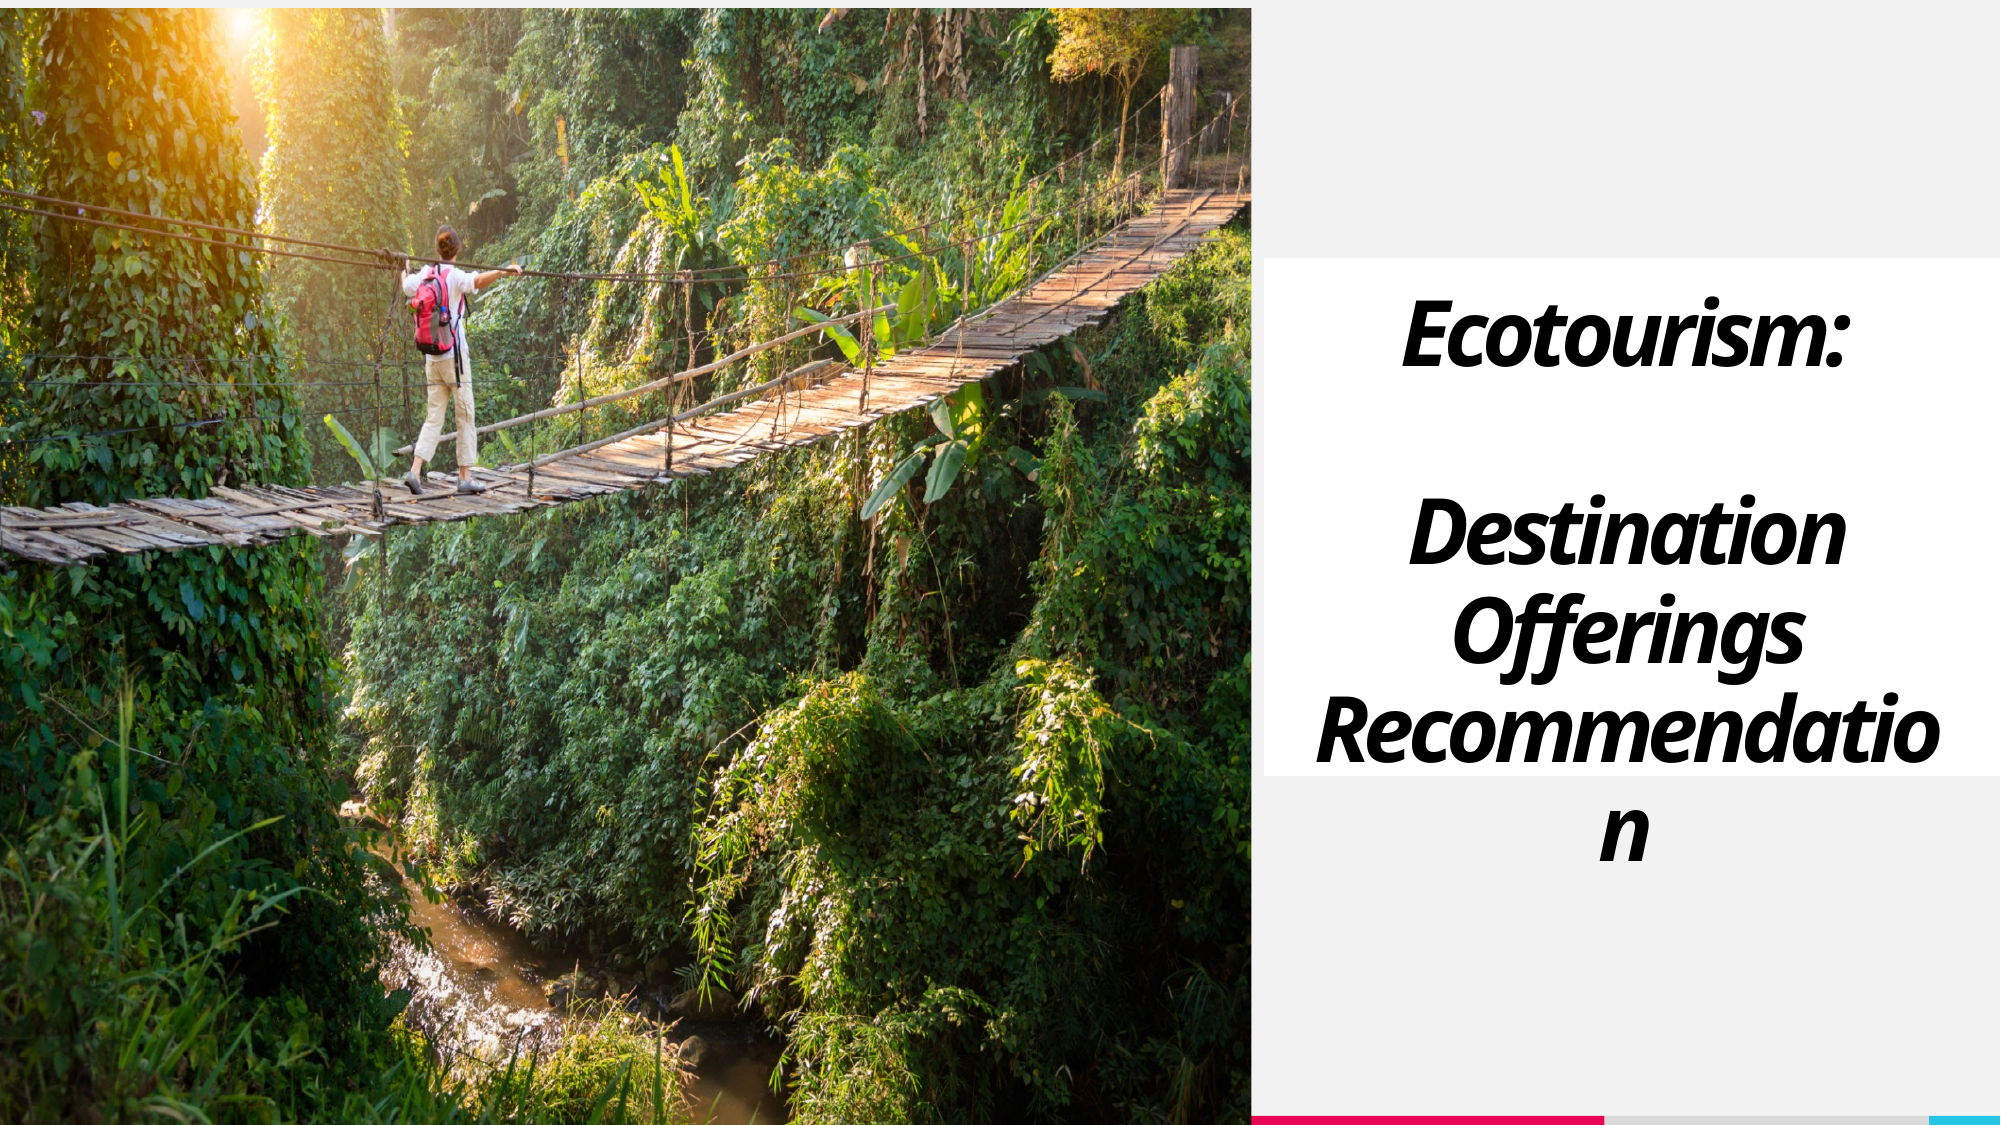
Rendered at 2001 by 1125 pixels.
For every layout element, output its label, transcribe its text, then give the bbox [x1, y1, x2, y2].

title Ecotourism: Destination Offerings Recommendation [1264, 257, 2000, 777]
picture [0, 8, 1252, 1125]
